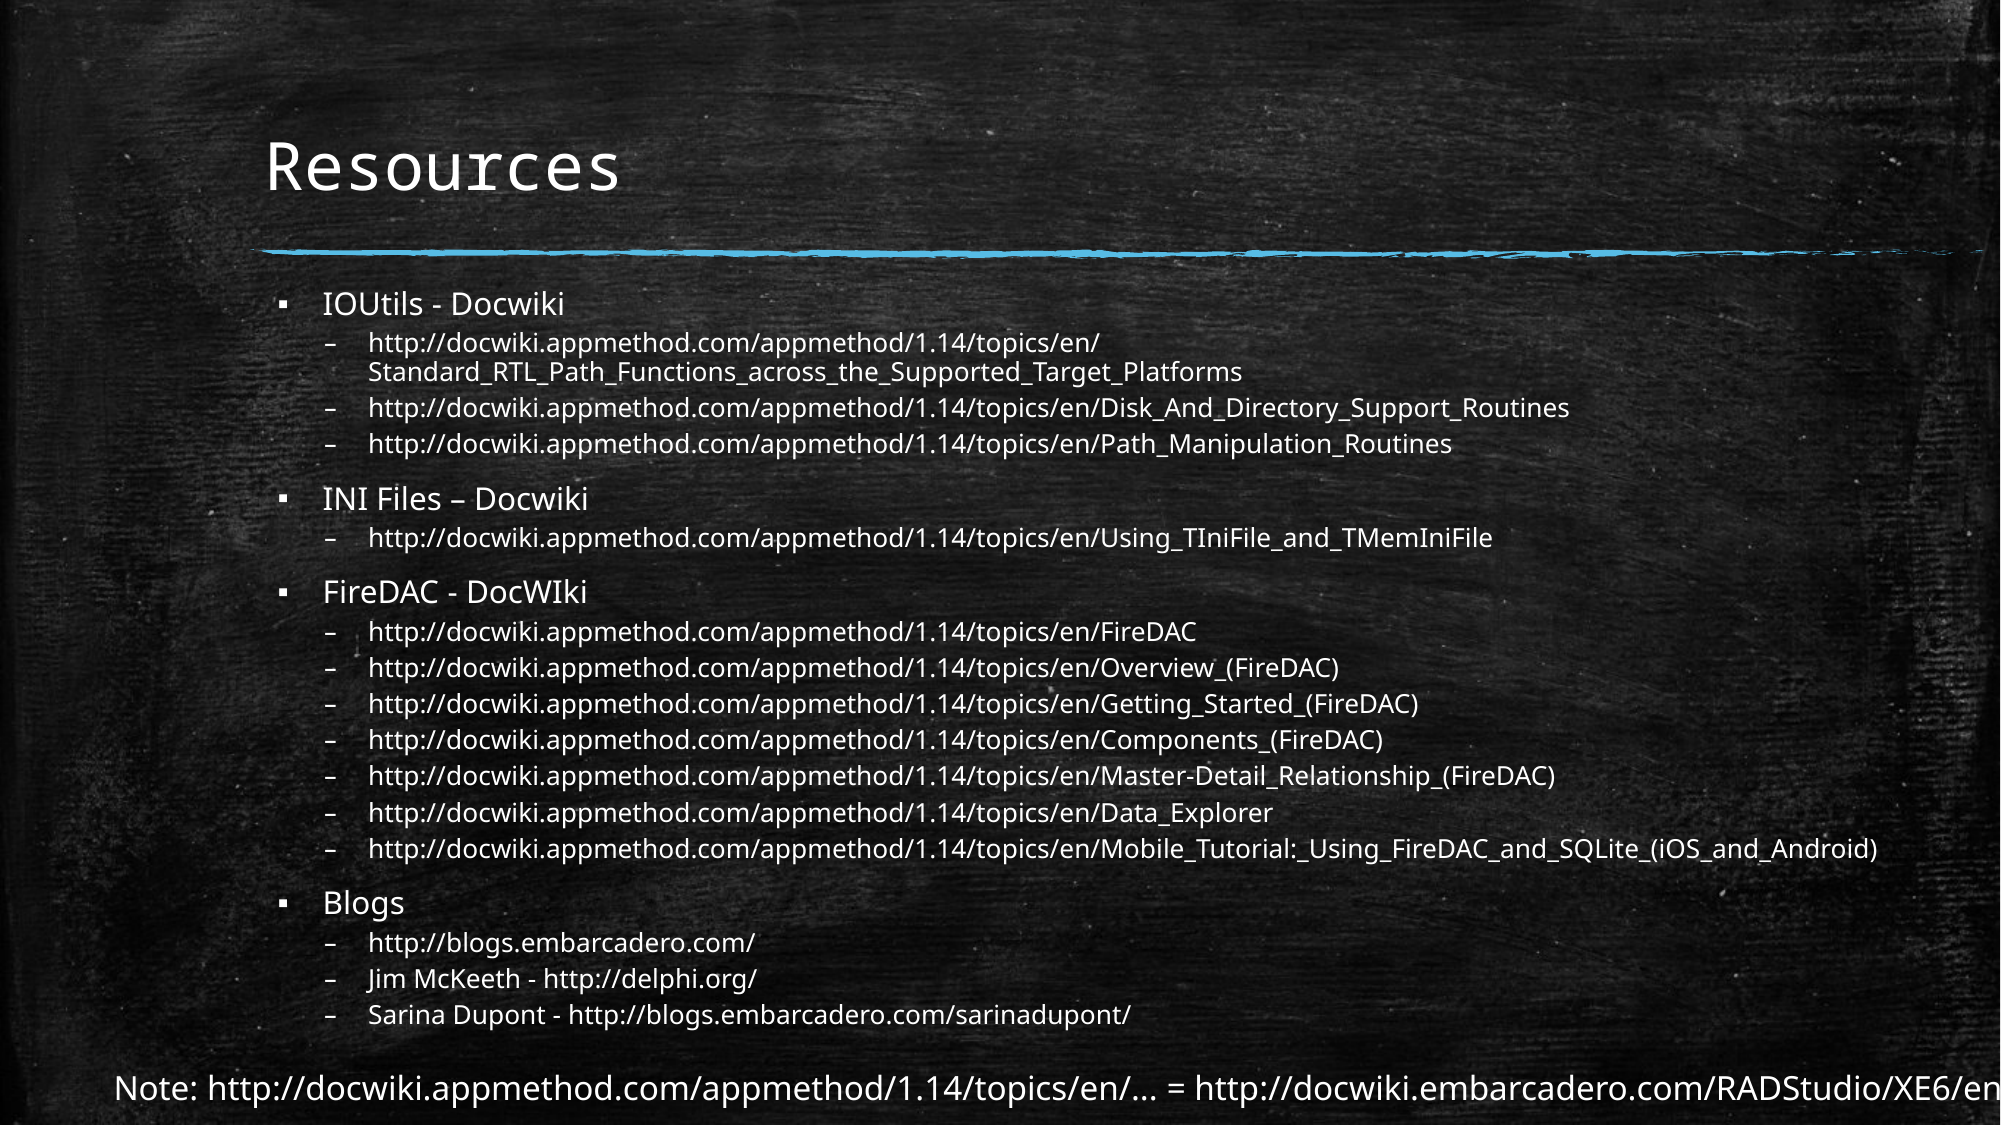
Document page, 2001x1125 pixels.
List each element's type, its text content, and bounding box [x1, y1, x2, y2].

text_box Note: http://docwiki.appmethod.com/appmethod/1.14/topics/en/... = http://docwiki.embarcadero.com/RADStudio/XE6/en/... [23, 1059, 2000, 1115]
title Resources [249, 45, 1751, 213]
list IOUtils - Docwiki http://docwiki.appmethod.com/appmethod/1.14/topics/en/Standard_RTL_Path_Functions_across_the_Supported_Target_Platforms http://docwiki.appmethod.com/appmethod/1.14/topics/en/Disk_And_Directory_Support_Routines http://docwiki.appmethod.com/appmethod/1.14/topics/en/Path_Manipulation_Routines INI Files – Docwiki http://docwiki.appmethod.com/appmethod/1.14/topics/en/Using_TIniFile_and_TMemIniFile FireDAC - DocWIki http://docwiki.appmethod.com/appmethod/1.14/topics/en/FireDAC http://docwiki.appmethod.com/appmethod/1.14/topics/en/Overview_(FireDAC) http://docwiki.appmethod.com/appmethod/1.14/topics/en/Getting_Started_(FireDAC) http://docwiki.appmethod.com/appmethod/1.14/topics/en/Components_(FireDAC) http://docwiki.appmethod.com/appmethod/1.14/topics/en/Master-Detail_Relationship_(FireDAC) http://docwiki.appmethod.com/appmethod/1.14/topics/en/Data_Explorer http://docwiki.appmethod.com/appmethod/1.14/topics/en/Mobile_Tutorial:_Using_FireDAC_and_SQLite_(iOS_and_Android) Blogs http://blogs.embarcadero.com/ Jim McKeeth - http://delphi.org/ Sarina Dupont - http://blogs.embarcadero.com/sarinadupont/ [262, 280, 1936, 1056]
